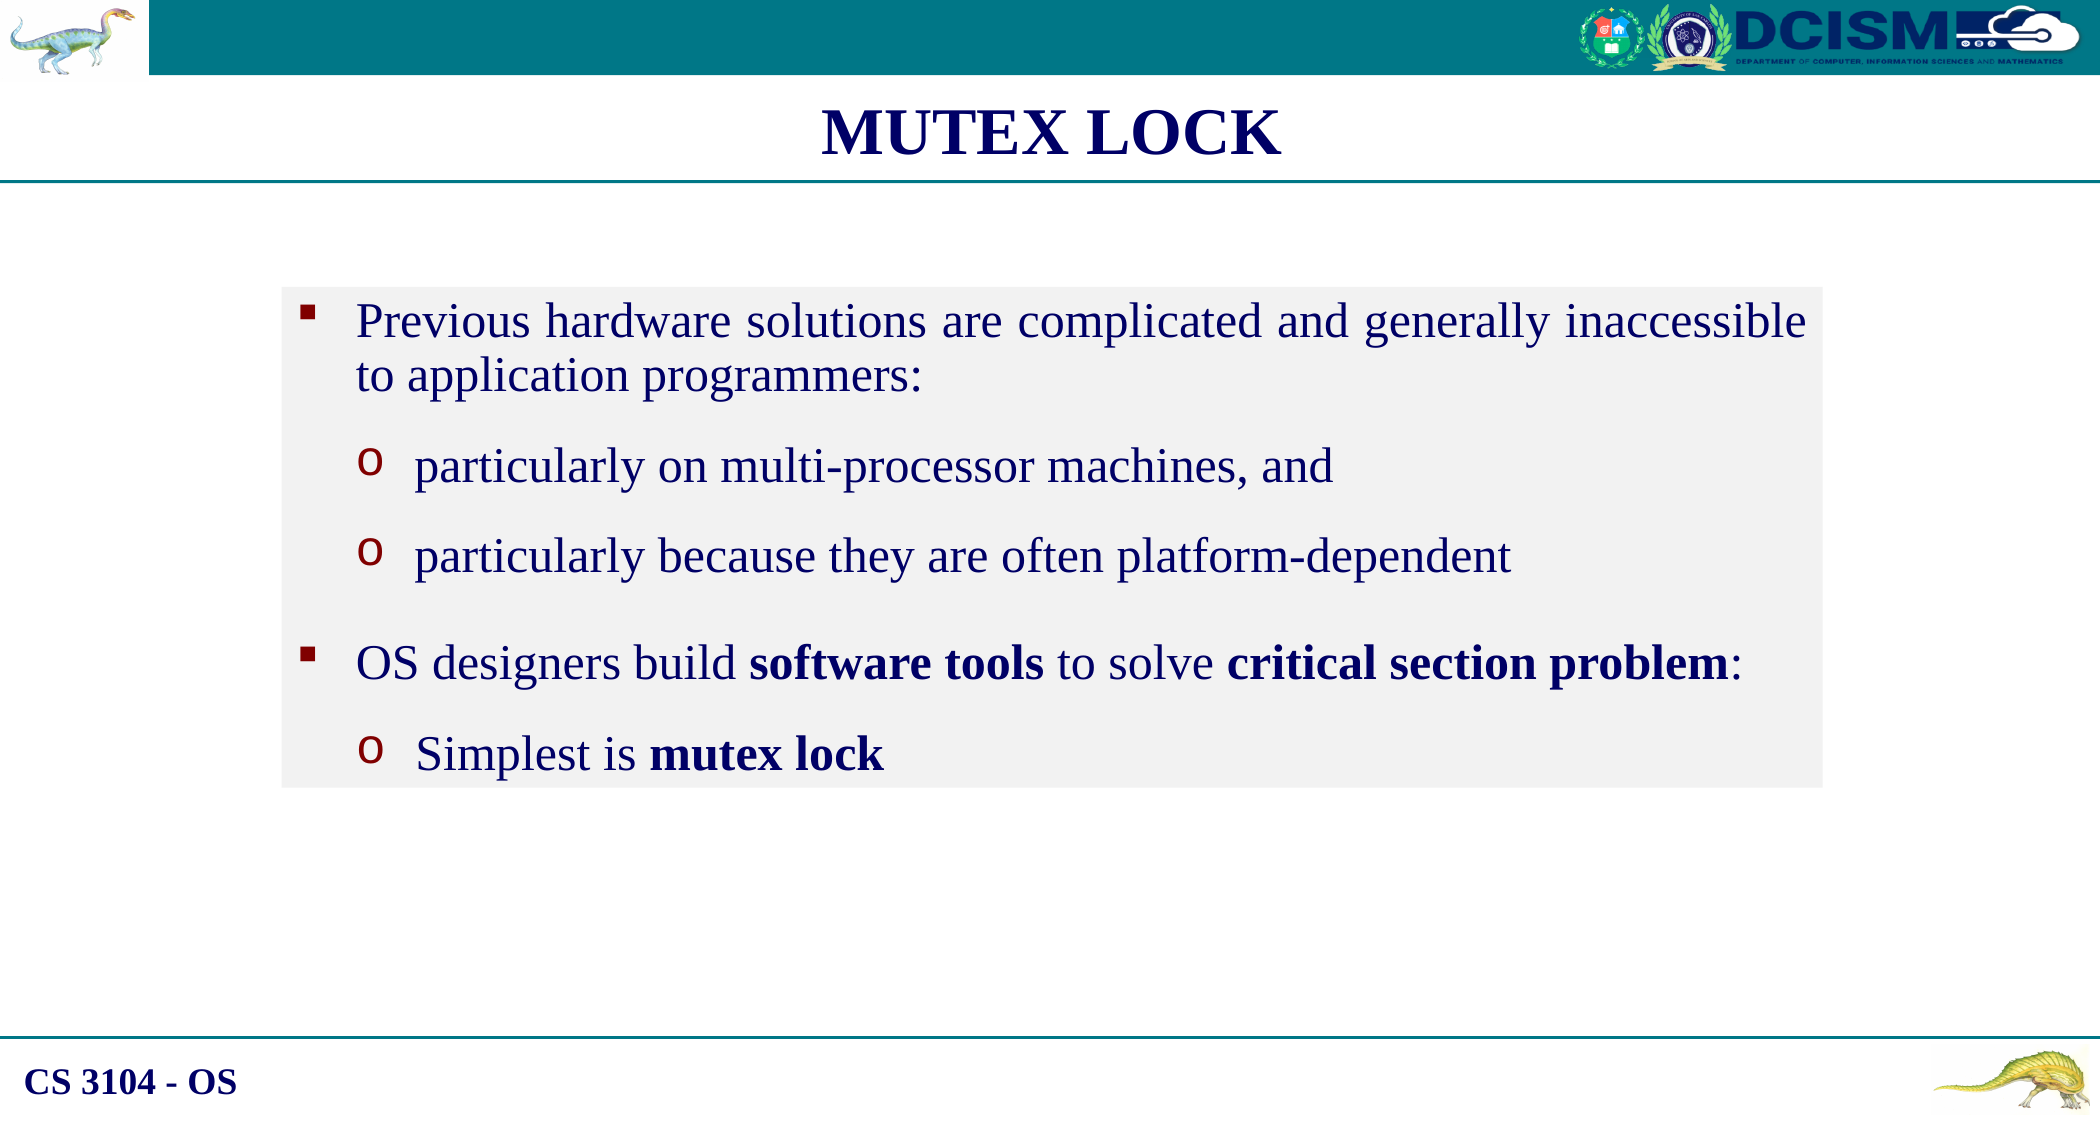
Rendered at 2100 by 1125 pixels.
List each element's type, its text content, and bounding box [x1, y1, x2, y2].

picture [1931, 1044, 2090, 1115]
picture [1572, 0, 2094, 76]
text_box Previous hardware solutions are complicated and generally inaccessible to application programmers: particularly on multi-processor machines, and particularly because they are often platform-dependent OS designers build software tools to solve critical section problem: Simplest is mutex lock [281, 286, 1823, 788]
text_box MUTEX LOCK [18, 80, 2086, 176]
picture [0, 0, 149, 82]
